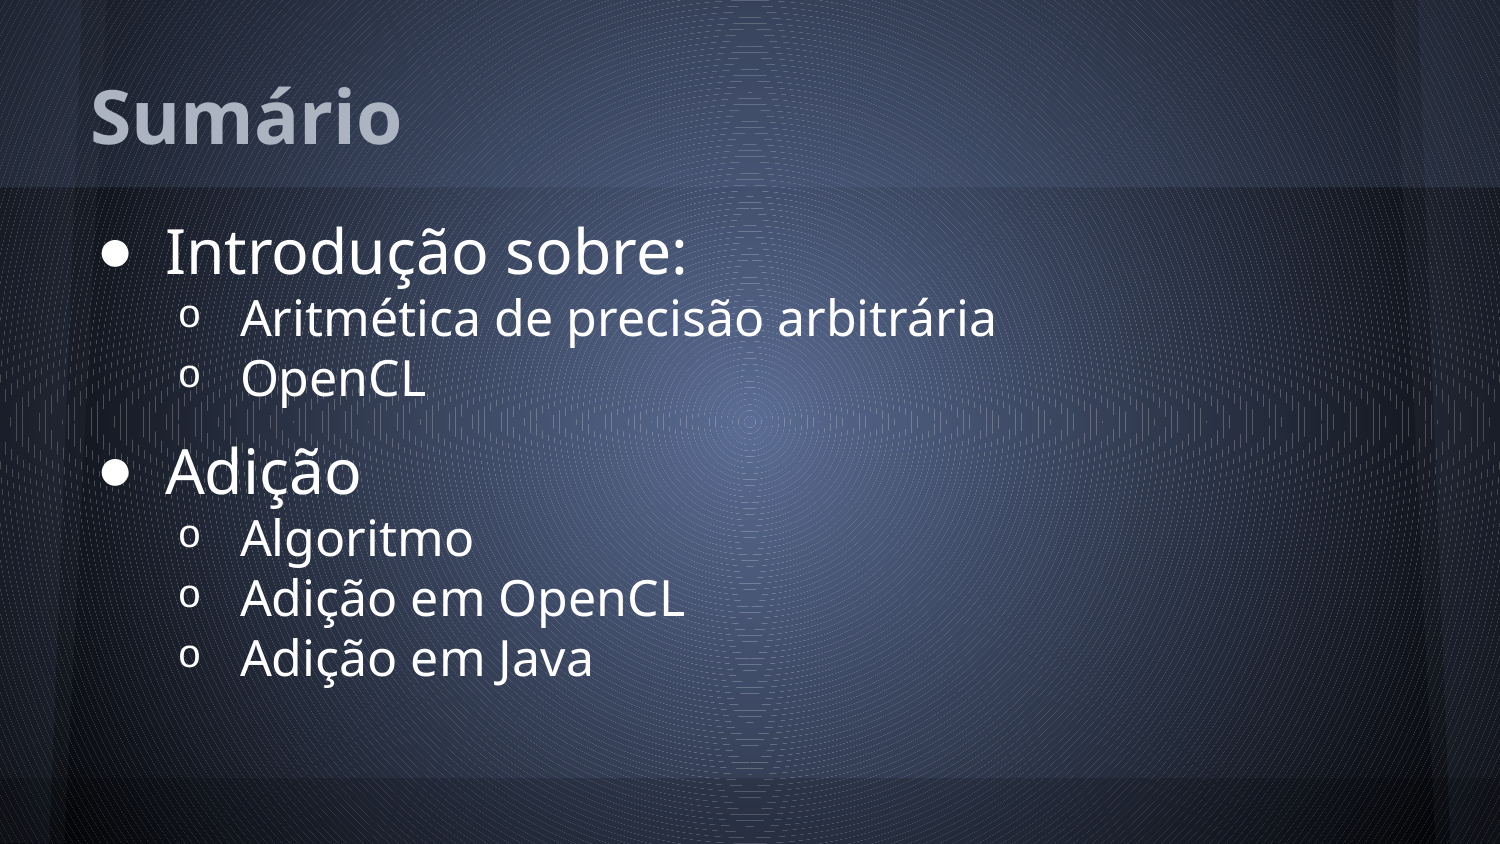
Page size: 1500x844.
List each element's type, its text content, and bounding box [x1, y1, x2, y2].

title Sumário [75, 3, 1425, 175]
list Introdução sobre: Aritmética de precisão arbitrária OpenCL Adição Algoritmo Adição em OpenCL Adição em Java [75, 196, 1425, 702]
